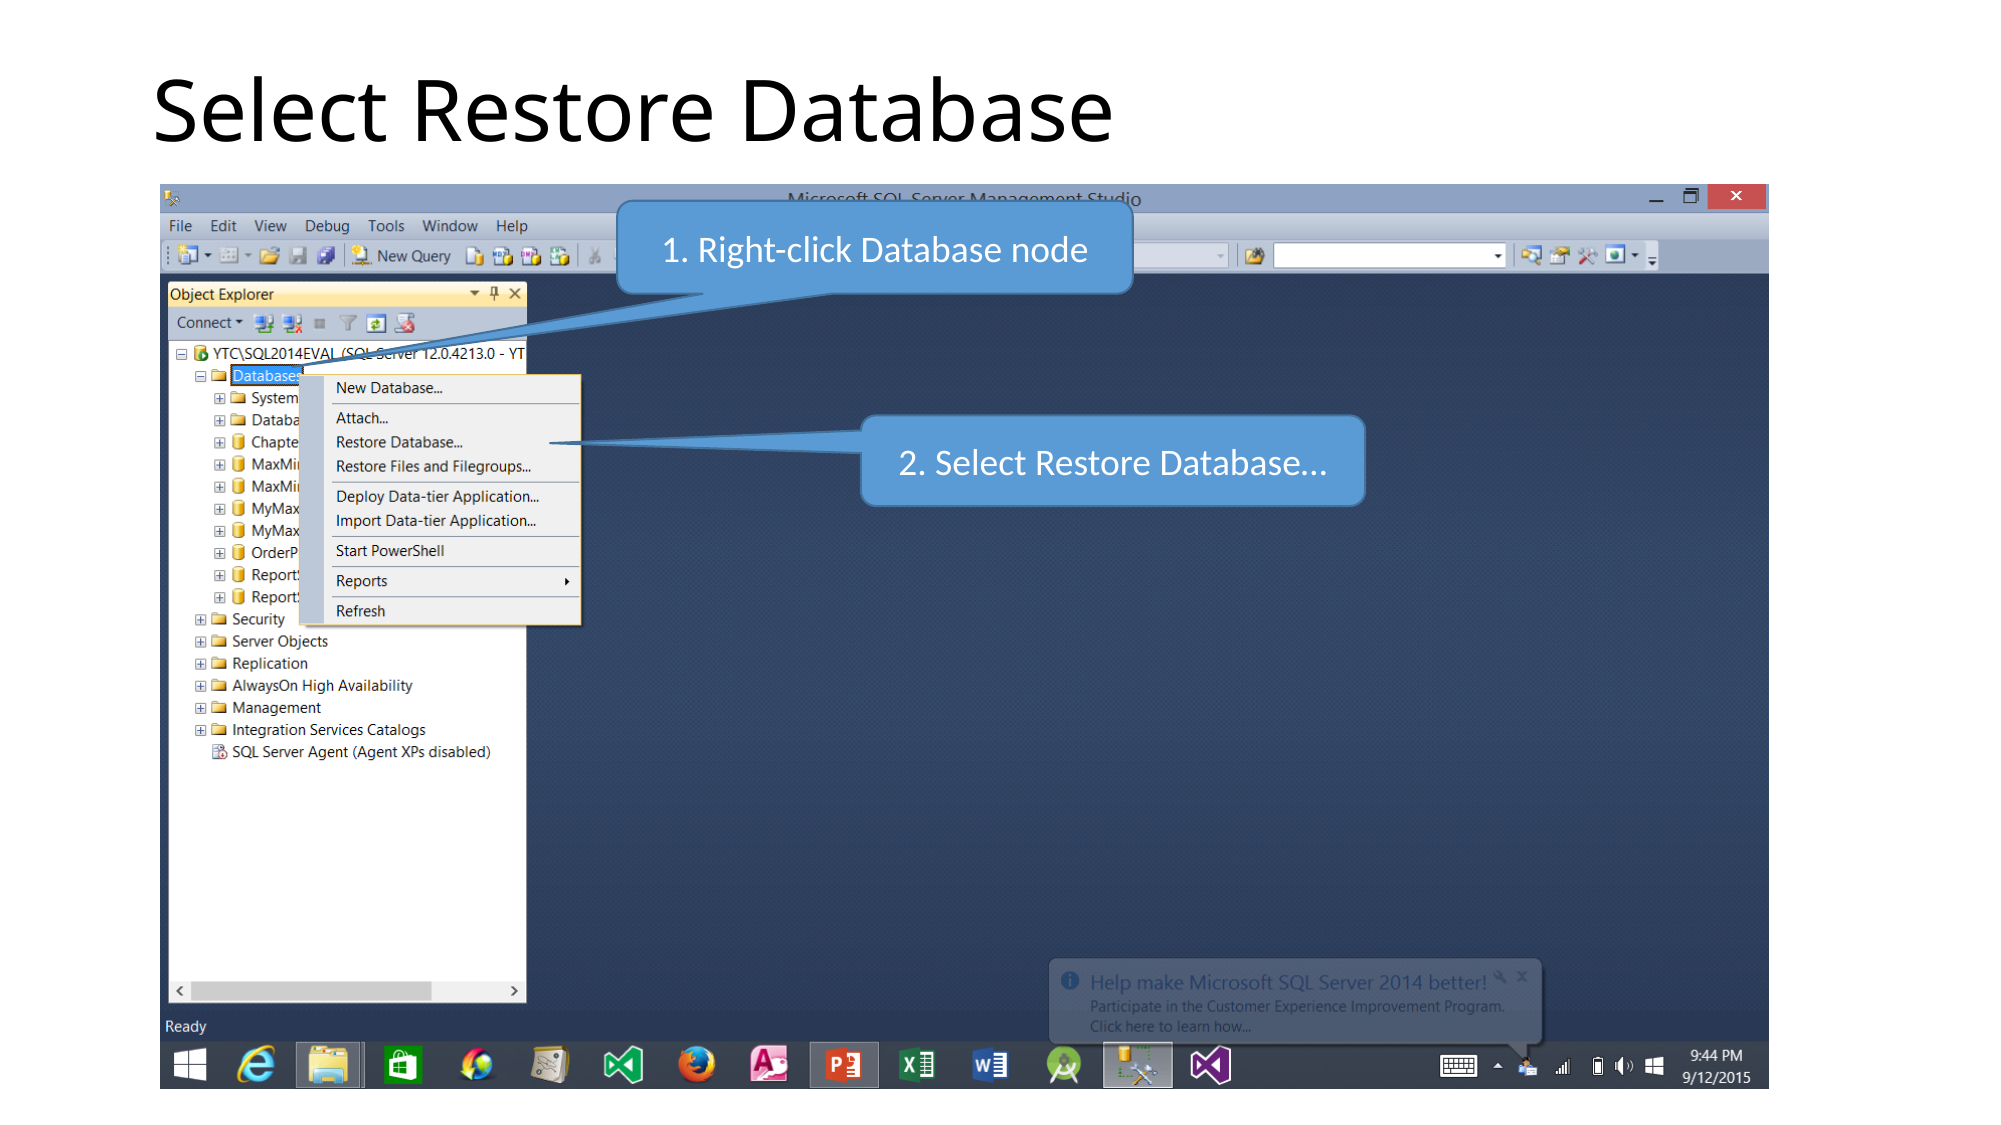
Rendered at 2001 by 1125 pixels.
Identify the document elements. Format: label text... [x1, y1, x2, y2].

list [160, 184, 1769, 1089]
title Select Restore Database [137, 59, 1863, 168]
